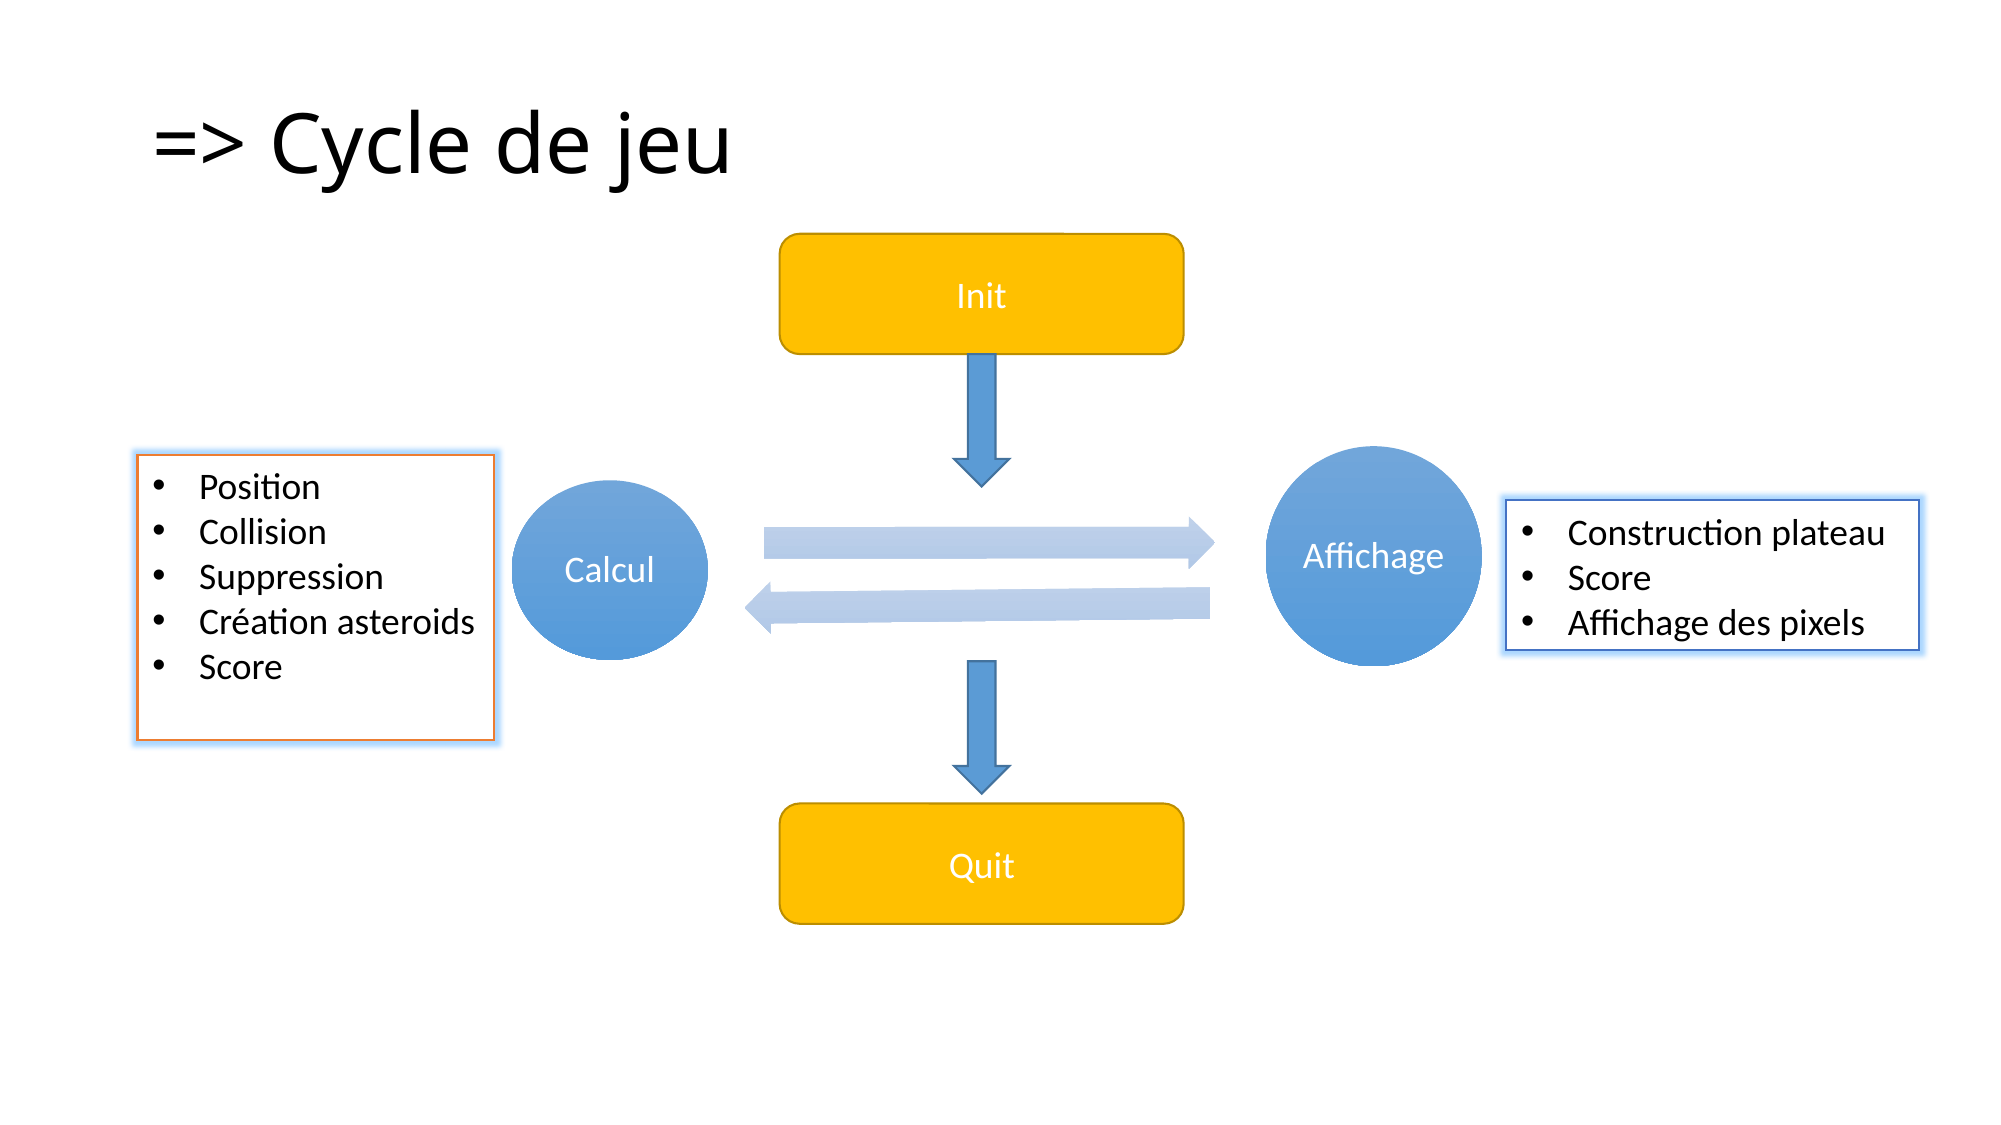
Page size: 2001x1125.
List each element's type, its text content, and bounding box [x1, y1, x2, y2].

title => Cycle de jeu [137, 59, 1863, 234]
text_box Position Collision Suppression Création asteroids Score [136, 454, 351, 741]
text_box Construction plateau Score Affichage des pixels [1775, 499, 1920, 651]
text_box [351, 233, 1775, 939]
